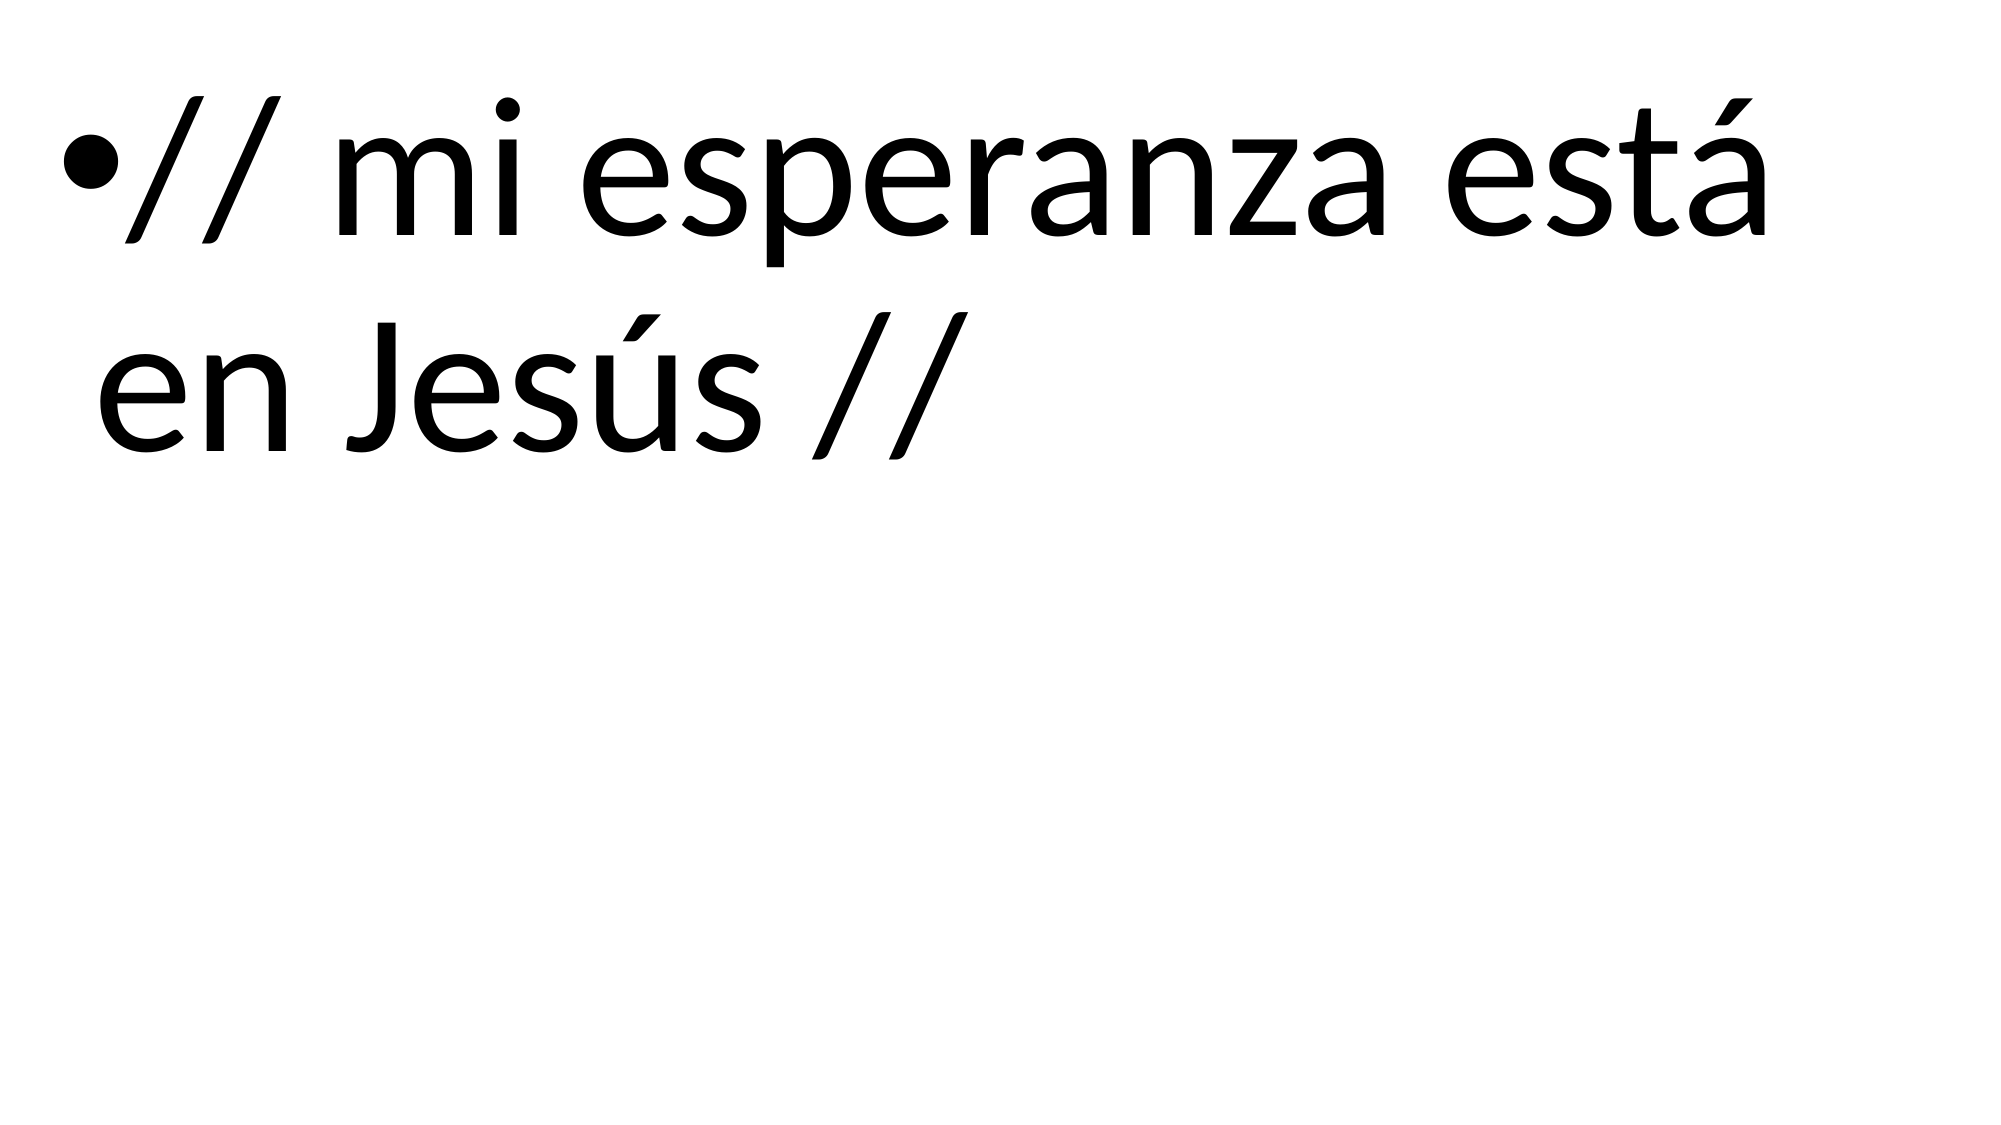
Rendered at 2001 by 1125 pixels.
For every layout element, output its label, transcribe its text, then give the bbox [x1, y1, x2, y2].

list // mi esperanza está en Jesús // [41, 55, 1955, 1068]
